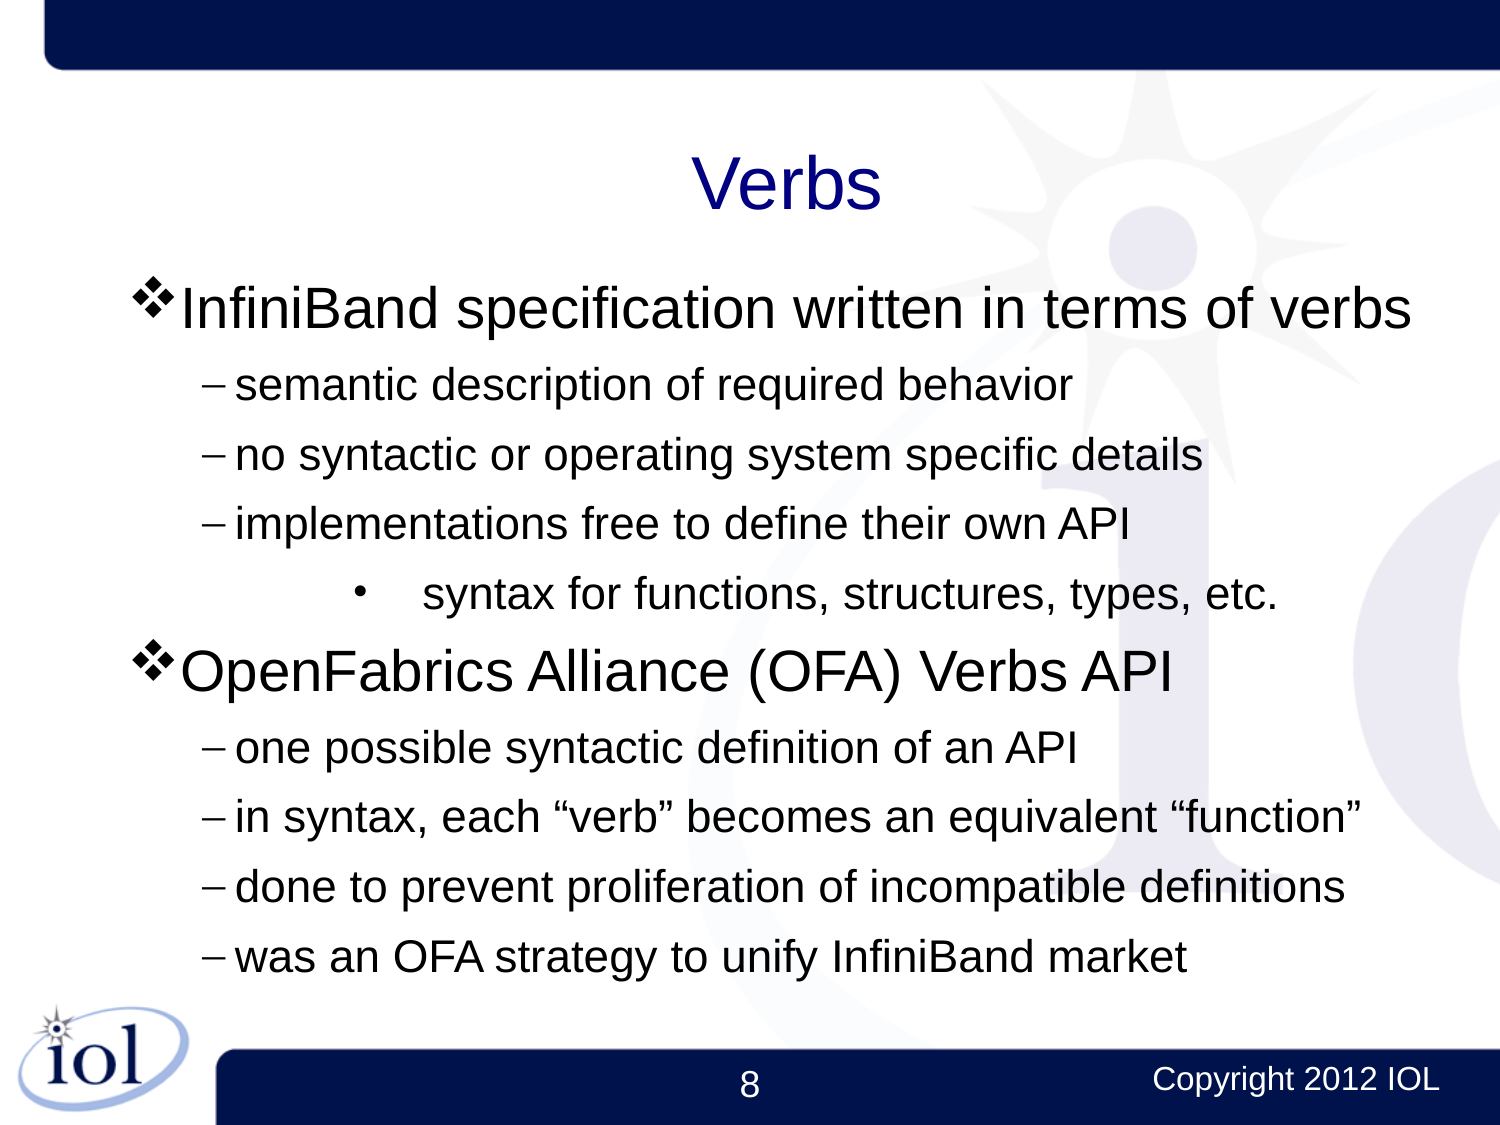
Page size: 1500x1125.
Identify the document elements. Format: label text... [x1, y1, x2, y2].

text_box Verbs [112, 97, 1463, 262]
picture [0, 0, 1500, 1125]
text_box InfiniBand specification written in terms of verbs semantic description of required behavior no syntactic or operating system specific details implementations free to define their own API syntax for functions, structures, types, etc. OpenFabrics Alliance (OFA) Verbs API one possible syntactic definition of an API in syntax, each “verb” becomes an equivalent “function” done to prevent proliferation of incompatible definitions was an OFA strategy to unify InfiniBand market [112, 262, 1463, 975]
